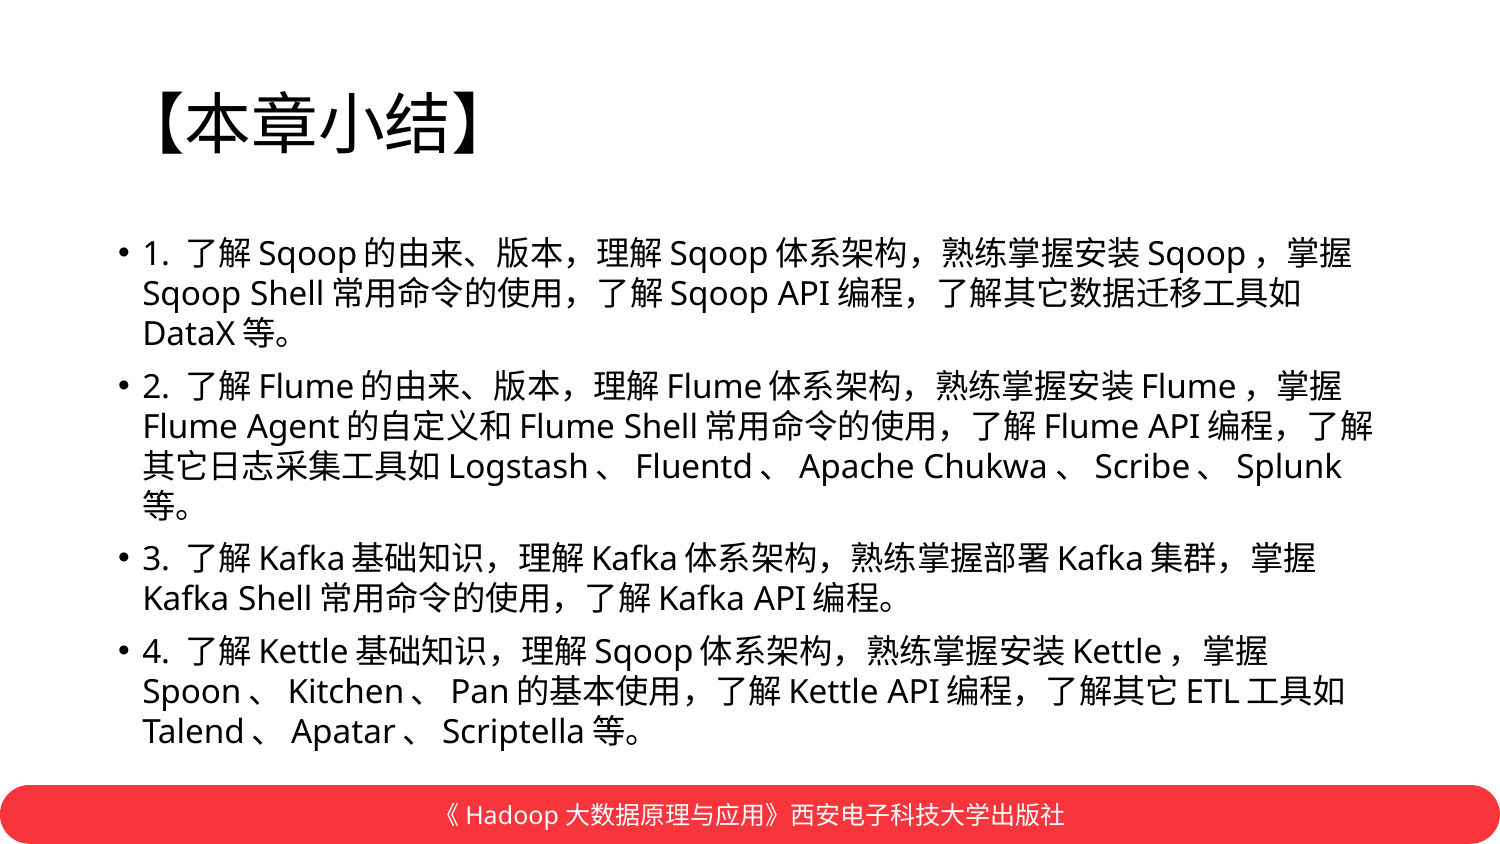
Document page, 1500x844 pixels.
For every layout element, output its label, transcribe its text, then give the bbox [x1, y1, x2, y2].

list 1. 了解Sqoop的由来、版本，理解Sqoop体系架构，熟练掌握安装Sqoop，掌握Sqoop Shell常用命令的使用，了解Sqoop API编程，了解其它数据迁移工具如DataX等。 2. 了解Flume的由来、版本，理解Flume体系架构，熟练掌握安装Flume，掌握Flume Agent的自定义和Flume Shell常用命令的使用，了解Flume API编程，了解其它日志采集工具如Logstash、Fluentd、Apache Chukwa、Scribe、Splunk等。 3. 了解Kafka基础知识，理解Kafka体系架构，熟练掌握部署Kafka集群，掌握Kafka Shell常用命令的使用，了解Kafka API编程。 4. 了解Kettle基础知识，理解Sqoop体系架构，熟练掌握安装Kettle，掌握Spoon、Kitchen、Pan的基本使用，了解Kettle API编程，了解其它ETL工具如Talend、Apatar、Scriptella等。 [103, 224, 1397, 760]
title 【本章小结】 [103, 44, 1397, 208]
